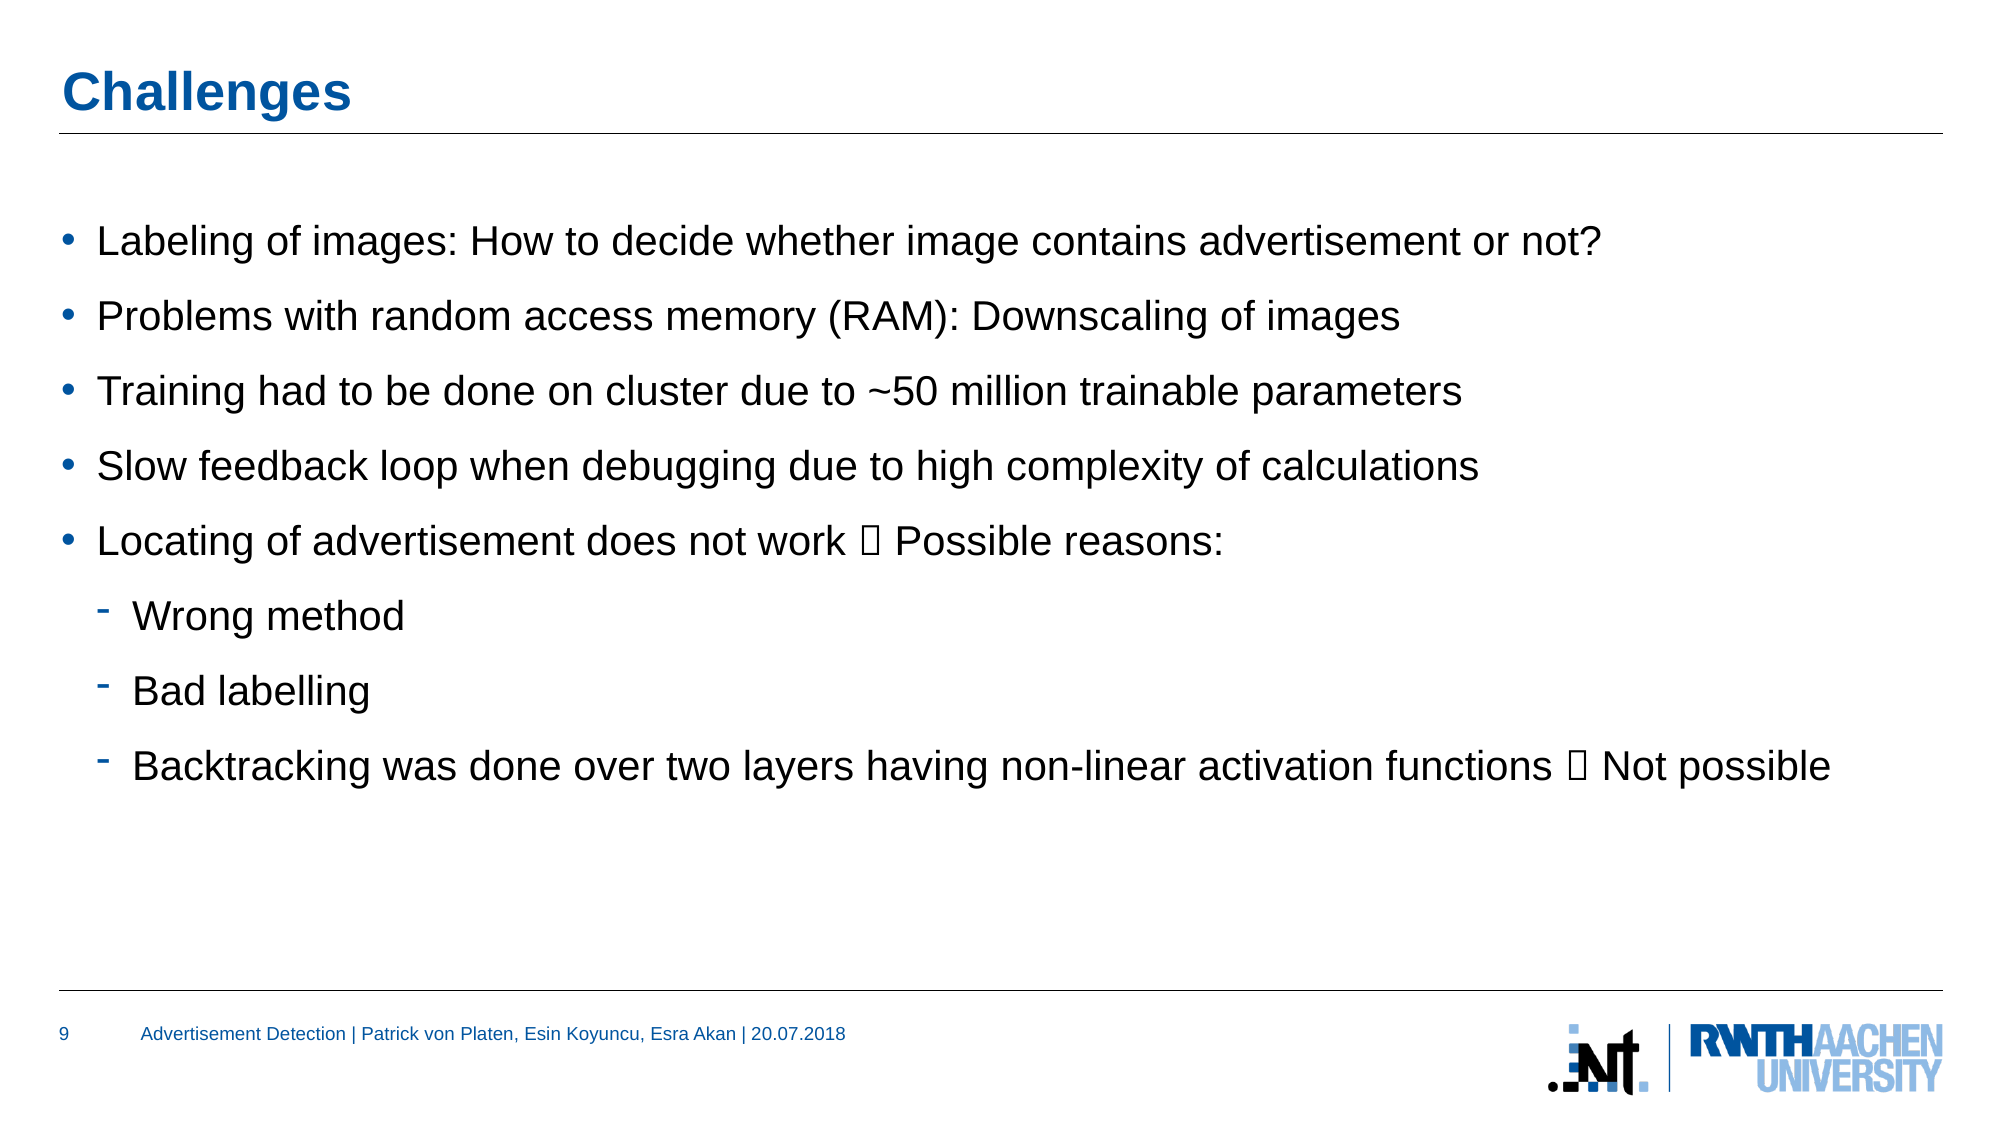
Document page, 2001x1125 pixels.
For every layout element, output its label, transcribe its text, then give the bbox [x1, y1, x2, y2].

picture [1527, 990, 1963, 1125]
title Challenges [63, 33, 1947, 123]
list Labeling of images: How to decide whether image contains advertisement or not? Problems with random access memory (RAM): Downscaling of images Training had to be done on cluster due to ~50 million trainable parameters Slow feedback loop when debugging due to high complexity of calculations Locating of advertisement does not work  Possible reasons: Wrong method Bad labelling Backtracking was done over two layers having non-linear activation functions  Not possible [61, 188, 1945, 919]
